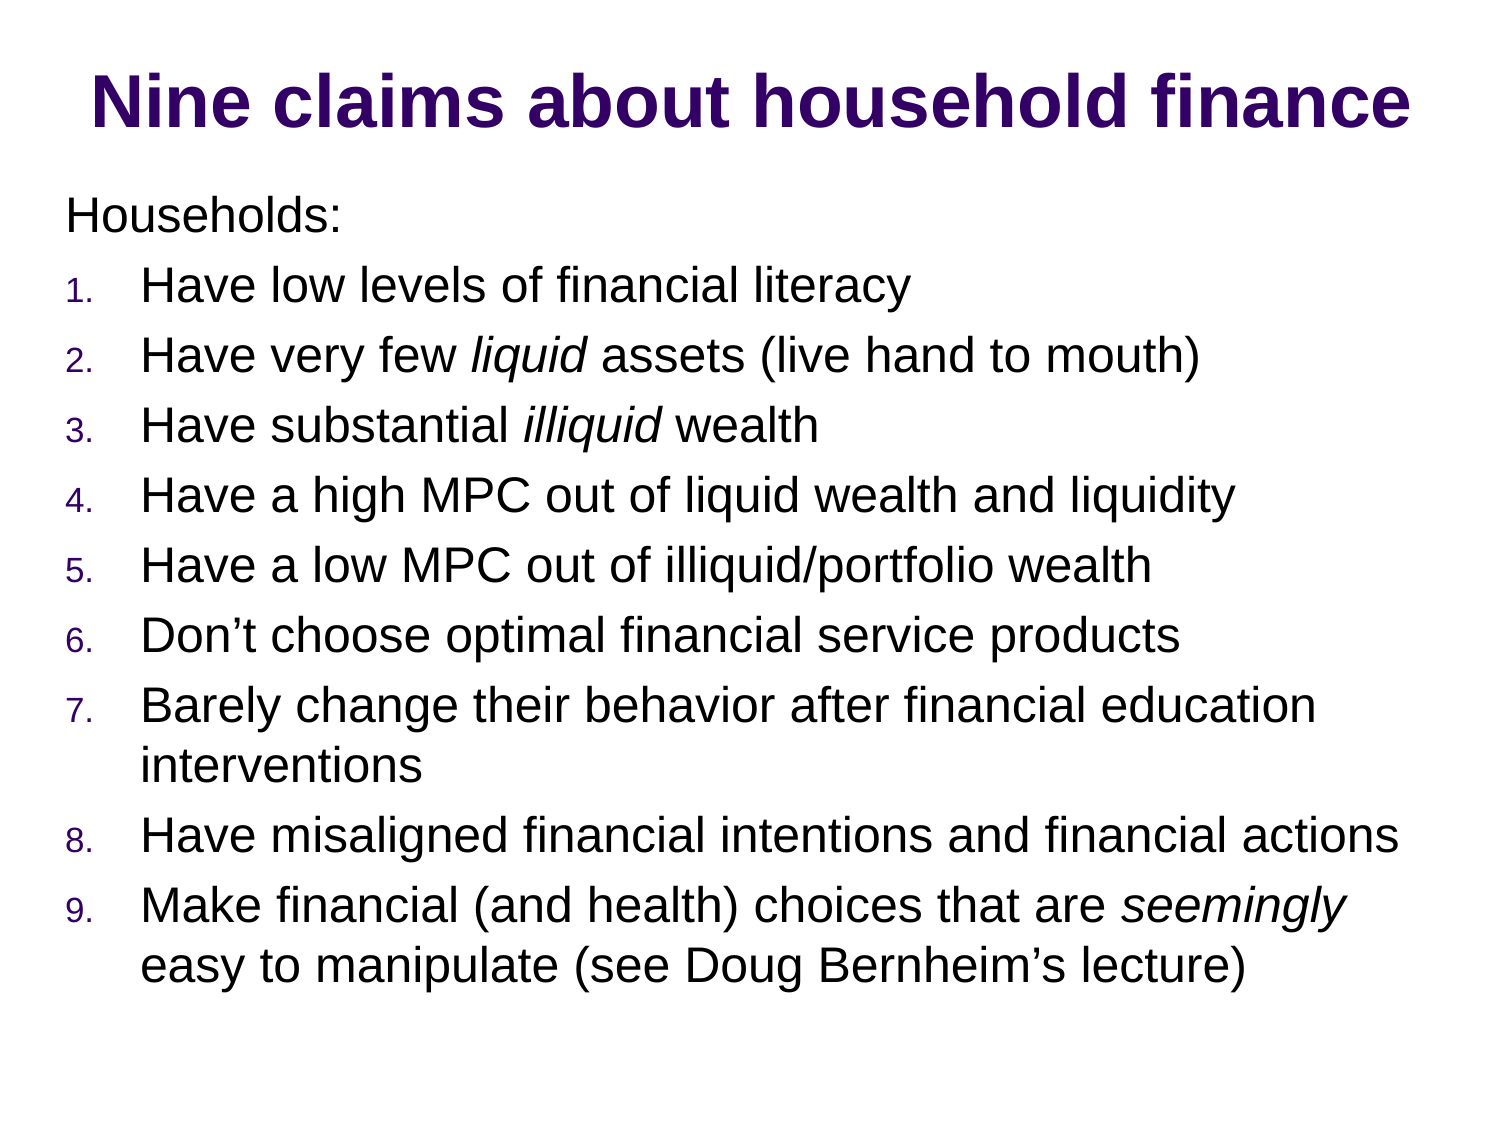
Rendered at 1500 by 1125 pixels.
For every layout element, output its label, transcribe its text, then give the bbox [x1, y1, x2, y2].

title Nine claims about household finance [74, 19, 1500, 151]
list Households: Have low levels of financial literacy Have very few liquid assets (live hand to mouth) Have substantial illiquid wealth Have a high MPC out of liquid wealth and liquidity Have a low MPC out of illiquid/portfolio wealth Don’t choose optimal financial service products Barely change their behavior after financial education interventions Have misaligned financial intentions and financial actions Make financial (and health) choices that are seemingly easy to manipulate (see Doug Bernheim’s lecture) [49, 174, 1476, 1006]
